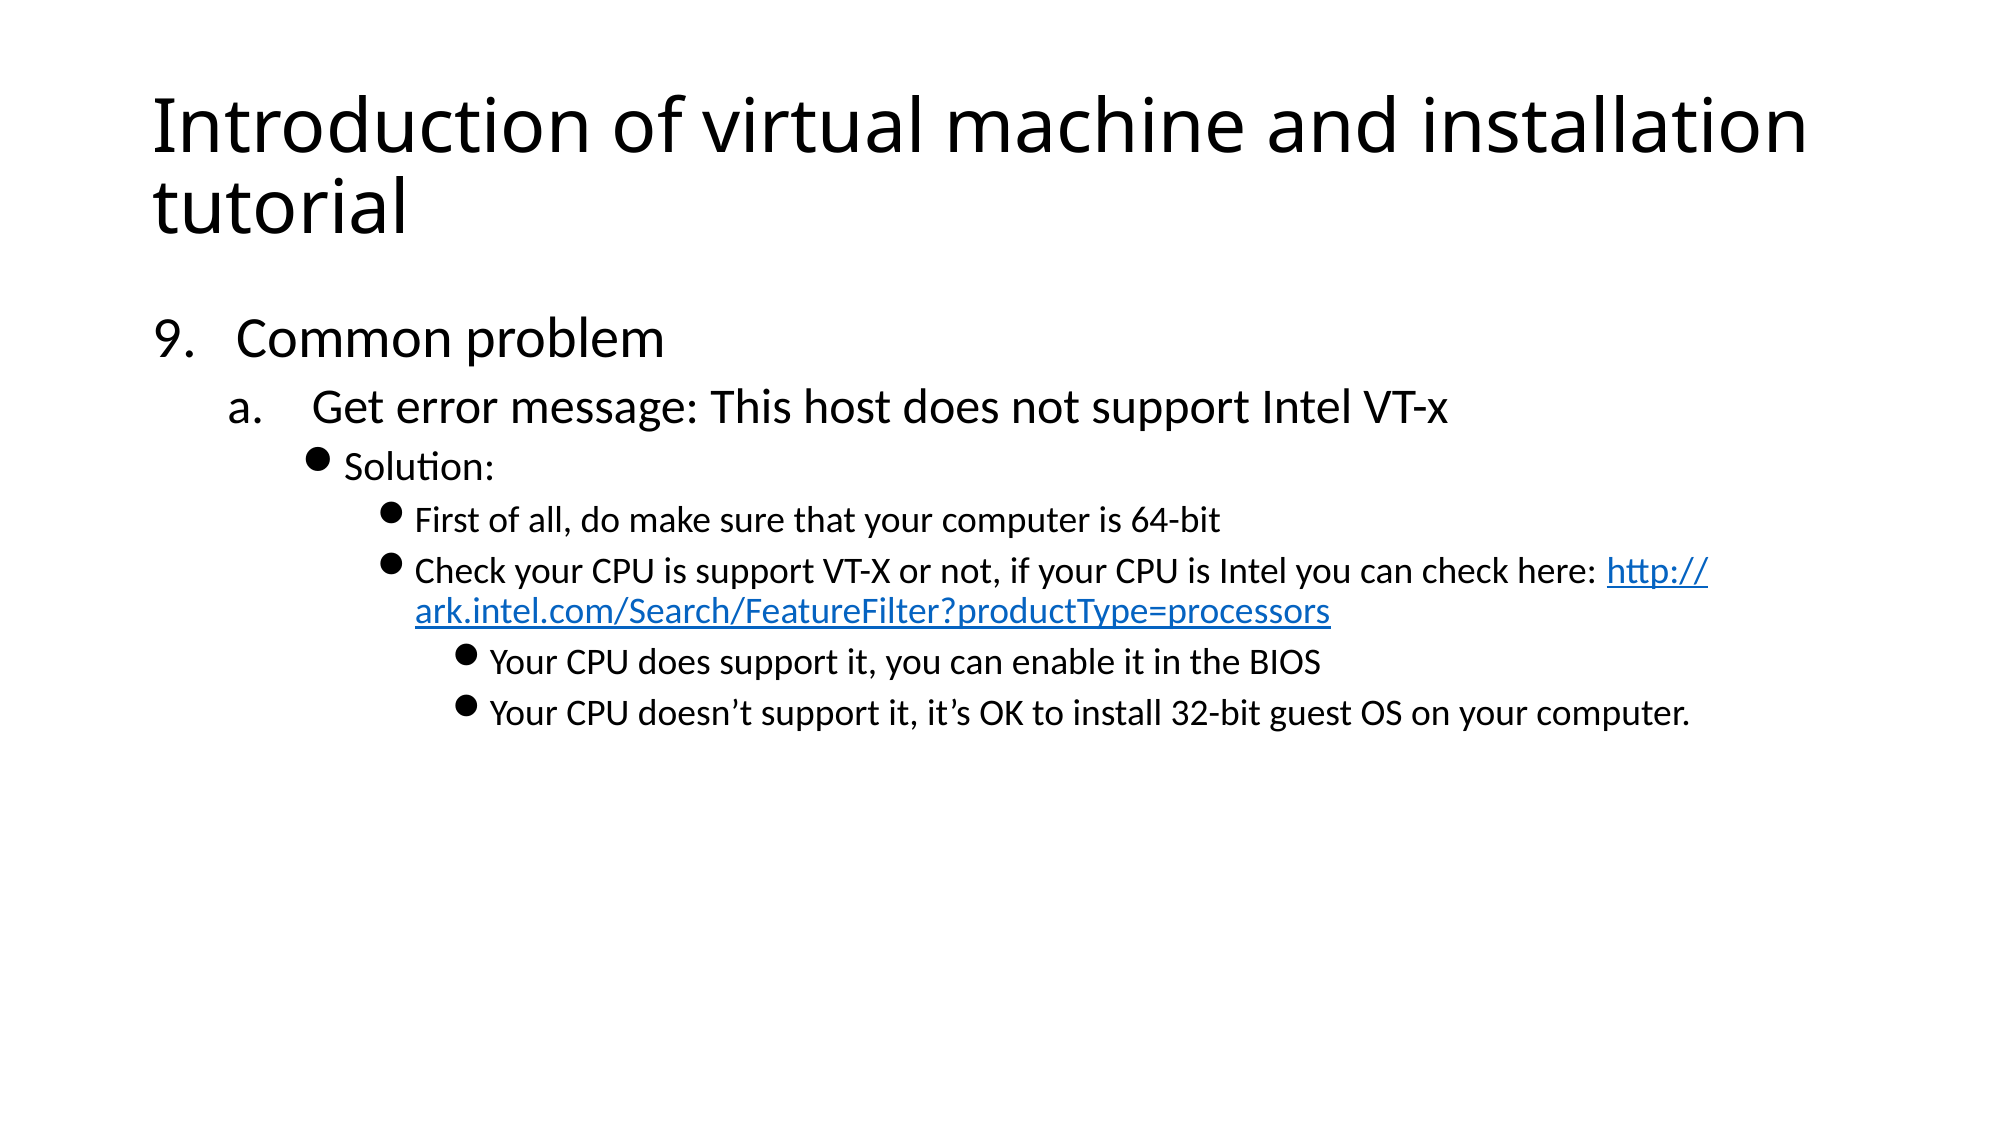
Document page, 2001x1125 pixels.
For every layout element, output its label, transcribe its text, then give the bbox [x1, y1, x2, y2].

title Introduction of virtual machine and installation tutorial [137, 59, 1863, 278]
list Common problem Get error message: This host does not support Intel VT-x Solution: First of all, do make sure that your computer is 64-bit Check your CPU is support VT-X or not, if your CPU is Intel you can check here: http://ark.intel.com/Search/FeatureFilter?productType=processors Your CPU does support it, you can enable it in the BIOS Your CPU doesn’t support it, it’s OK to install 32-bit guest OS on your computer. [137, 299, 1863, 1014]
